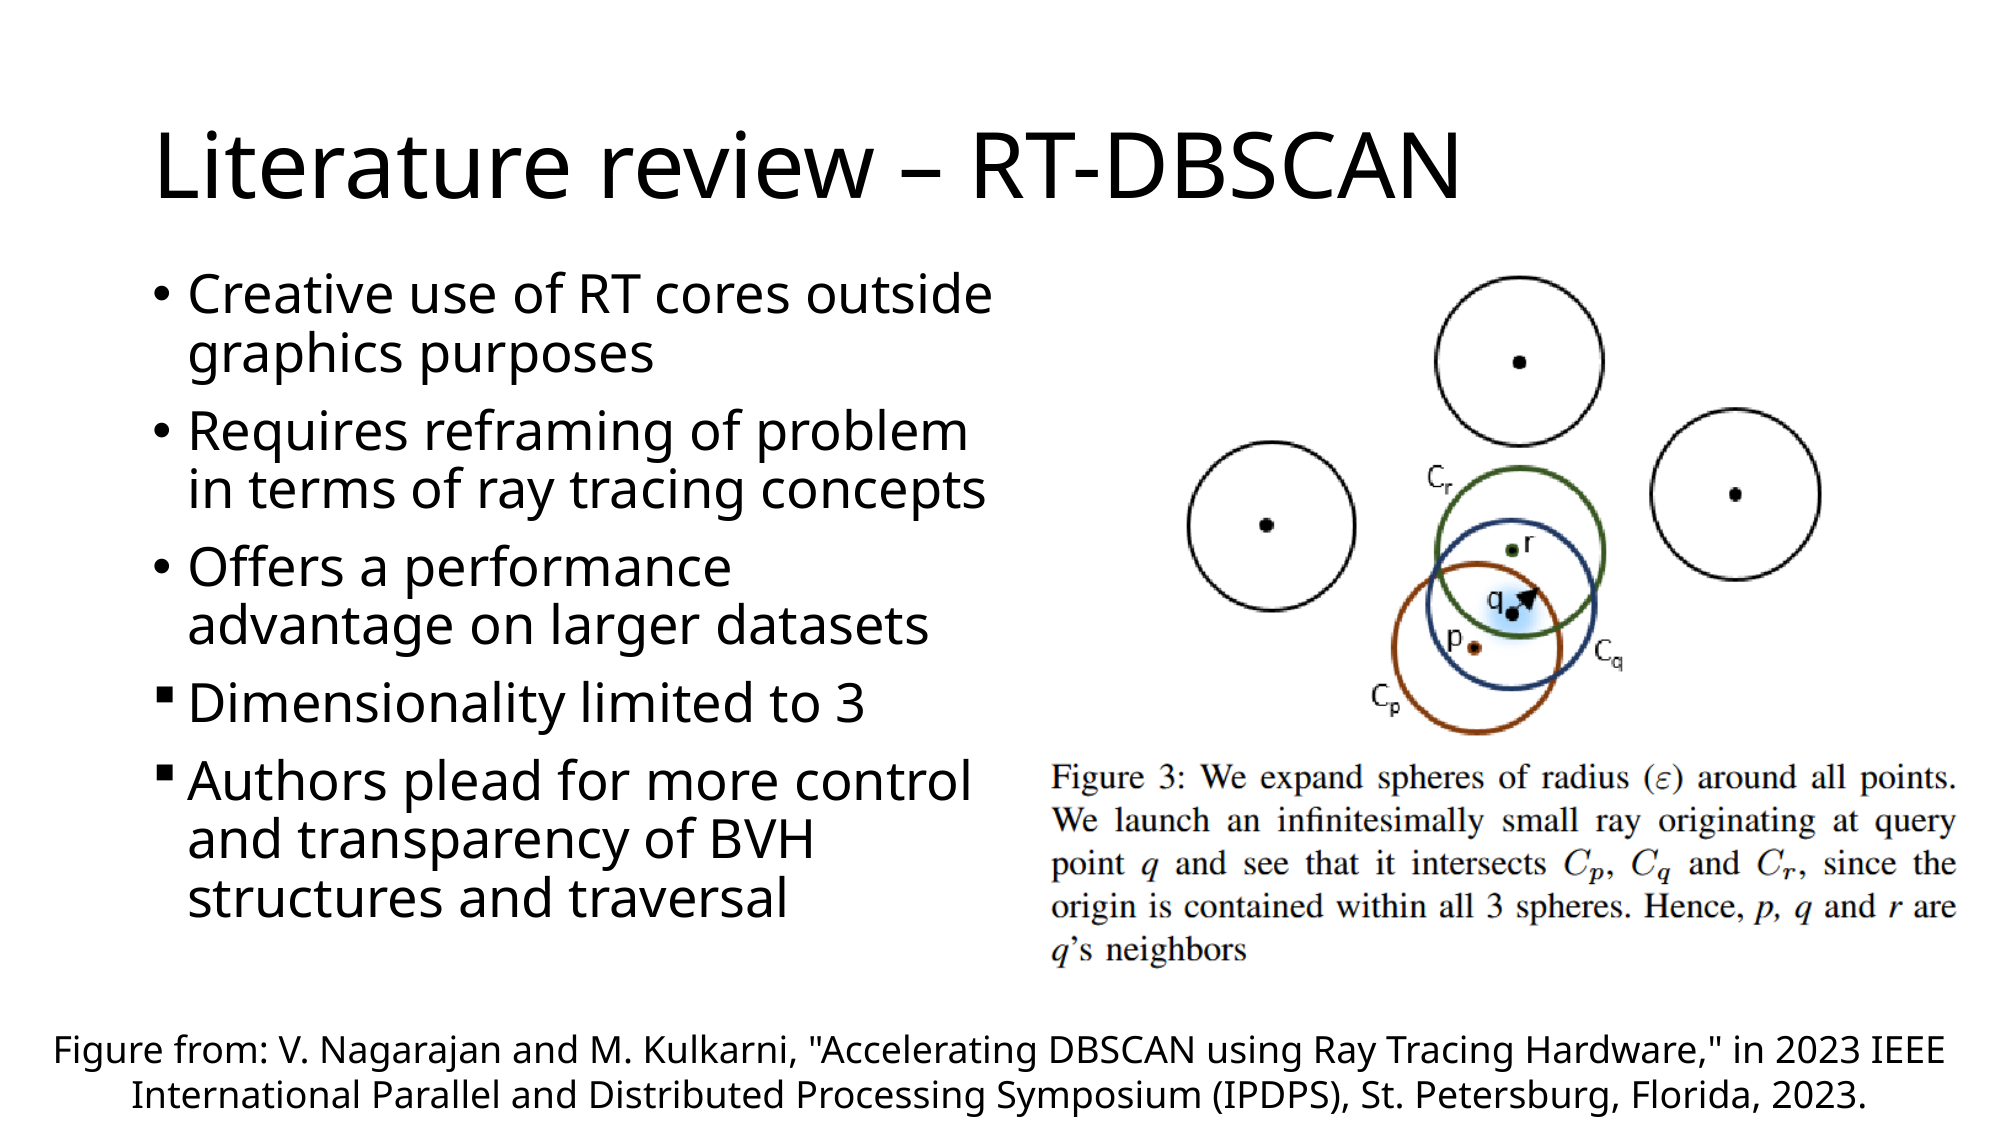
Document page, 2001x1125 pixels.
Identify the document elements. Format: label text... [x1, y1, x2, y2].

list Creative use of RT cores outside graphics purposes Requires reframing of problem in terms of ray tracing concepts Offers a performance advantage on larger datasets Dimensionality limited to 3 Authors plead for more control and transparency of BVH structures and traversal [137, 259, 1011, 995]
picture [1038, 217, 1969, 975]
title Literature review – RT-DBSCAN [137, 59, 1863, 278]
text_box Figure from: V. Nagarajan and M. Kulkarni, "Accelerating DBSCAN using Ray Tracing Hardware," in 2023 IEEE International Parallel and Distributed Processing Symposium (IPDPS), St. Petersburg, Florida, 2023. [21, 1018, 1979, 1124]
